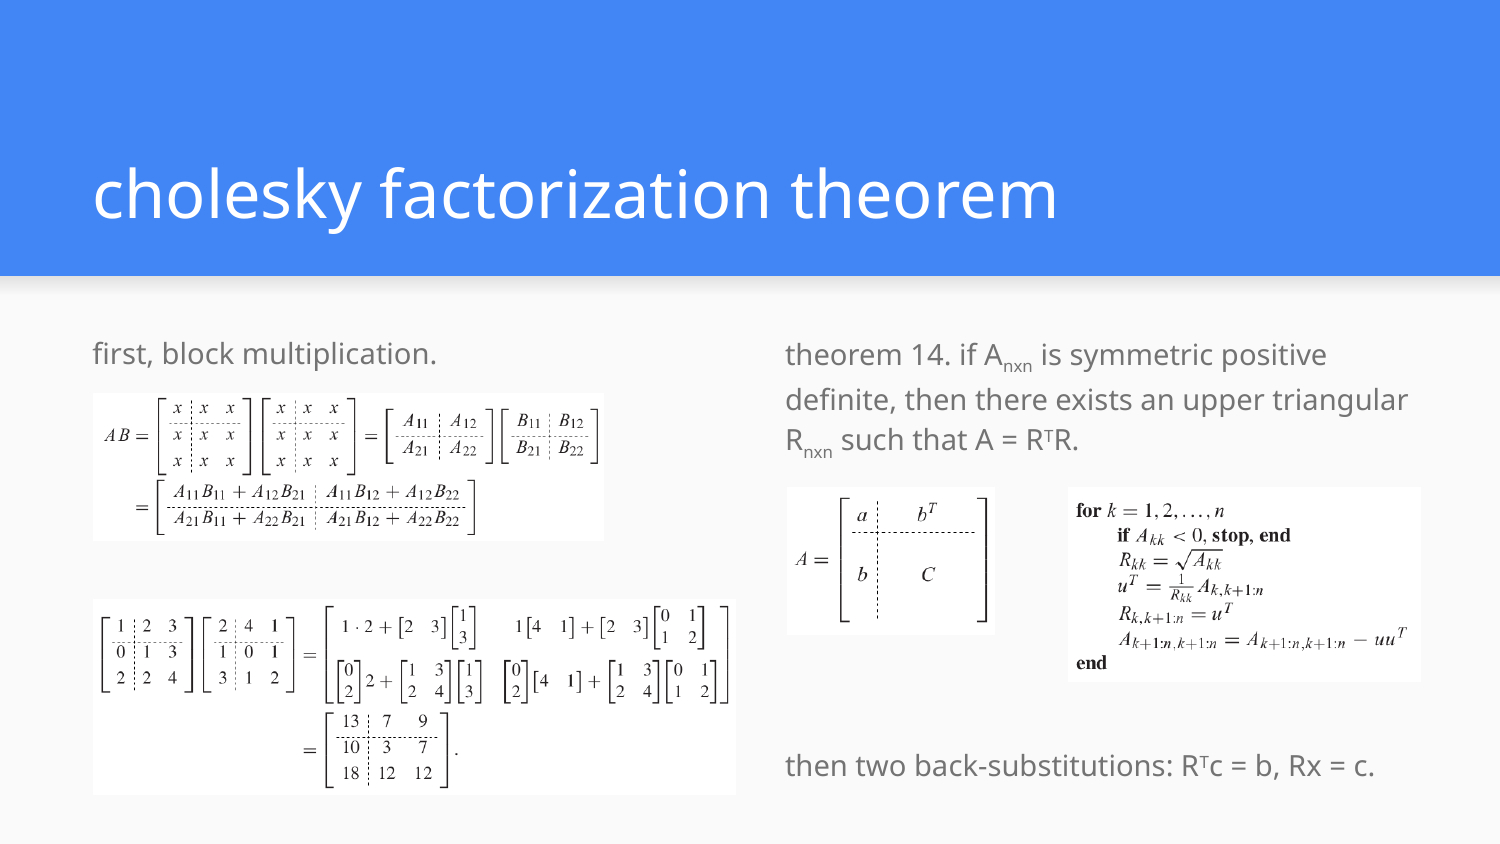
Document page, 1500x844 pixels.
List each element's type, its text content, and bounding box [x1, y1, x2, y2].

list first, block multiplication. [77, 315, 734, 820]
title cholesky factorization theorem [77, 121, 1427, 248]
picture [93, 599, 736, 795]
list theorem 14. if Anxn is symmetric positive definite, then there exists an upper triangular Rnxn such that A = RTR. ⇒ then two back-substitutions: RTc = b, Rx = c. [770, 315, 1427, 820]
picture [787, 487, 995, 635]
picture [1068, 487, 1421, 682]
picture [93, 393, 605, 541]
